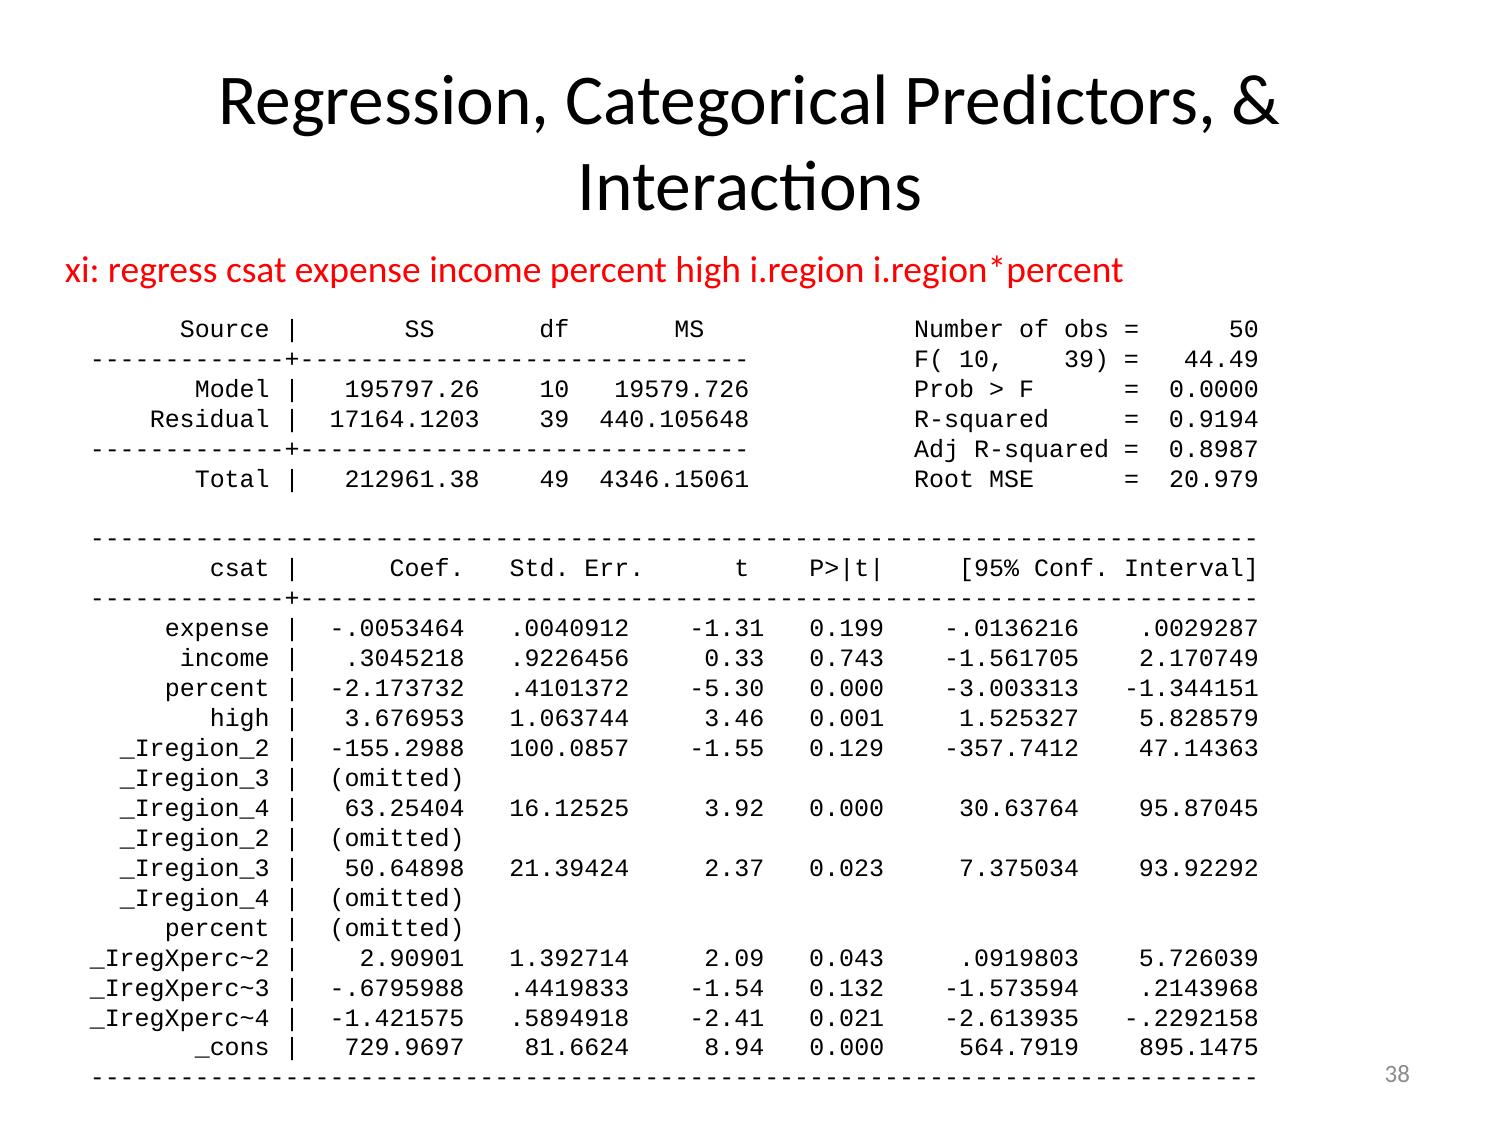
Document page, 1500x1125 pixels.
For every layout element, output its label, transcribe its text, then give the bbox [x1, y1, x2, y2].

slide_number 38 [1074, 1042, 1425, 1103]
title Regression, Categorical Predictors, & Interactions [75, 45, 1425, 233]
text_box xi: regress csat expense income percent high i.region i.region*percent [49, 237, 1313, 298]
text_box Source | SS df MS Number of obs = 50 -------------+------------------------------ F( 10, 39) = 44.49 Model | 195797.26 10 19579.726 Prob > F = 0.0000 Residual | 17164.1203 39 440.105648 R-squared = 0.9194 -------------+------------------------------ Adj R-squared = 0.8987 Total | 212961.38 49 4346.15061 Root MSE = 20.979 ------------------------------------------------------------------------------ csat | Coef. Std. Err. t P>|t| [95% Conf. Interval] -------------+---------------------------------------------------------------- expense | -.0053464 .0040912 -1.31 0.199 -.0136216 .0029287 income | .3045218 .9226456 0.33 0.743 -1.561705 2.170749 percent | -2.173732 .4101372 -5.30 0.000 -3.003313 -1.344151 high | 3.676953 1.063744 3.46 0.001 1.525327 5.828579 _Iregion_2 | -155.2988 100.0857 -1.55 0.129 -357.7412 47.14363 _Iregion_3 | (omitted) _Iregion_4 | 63.25404 16.12525 3.92 0.000 30.63764 95.87045 _Iregion_2 | (omitted) _Iregion_3 | 50.64898 21.39424 2.37 0.023 7.375034 93.92292 _Iregion_4 | (omitted) percent | (omitted) _IregXperc~2 | 2.90901 1.392714 2.09 0.043 .0919803 5.726039 _IregXperc~3 | -.6795988 .4419833 -1.54 0.132 -1.573594 .2143968 _IregXperc~4 | -1.421575 .5894918 -2.41 0.021 -2.613935 -.2292158 _cons | 729.9697 81.6624 8.94 0.000 564.7919 895.1475 ------------------------------------------------------------------------------ [74, 275, 1500, 1099]
